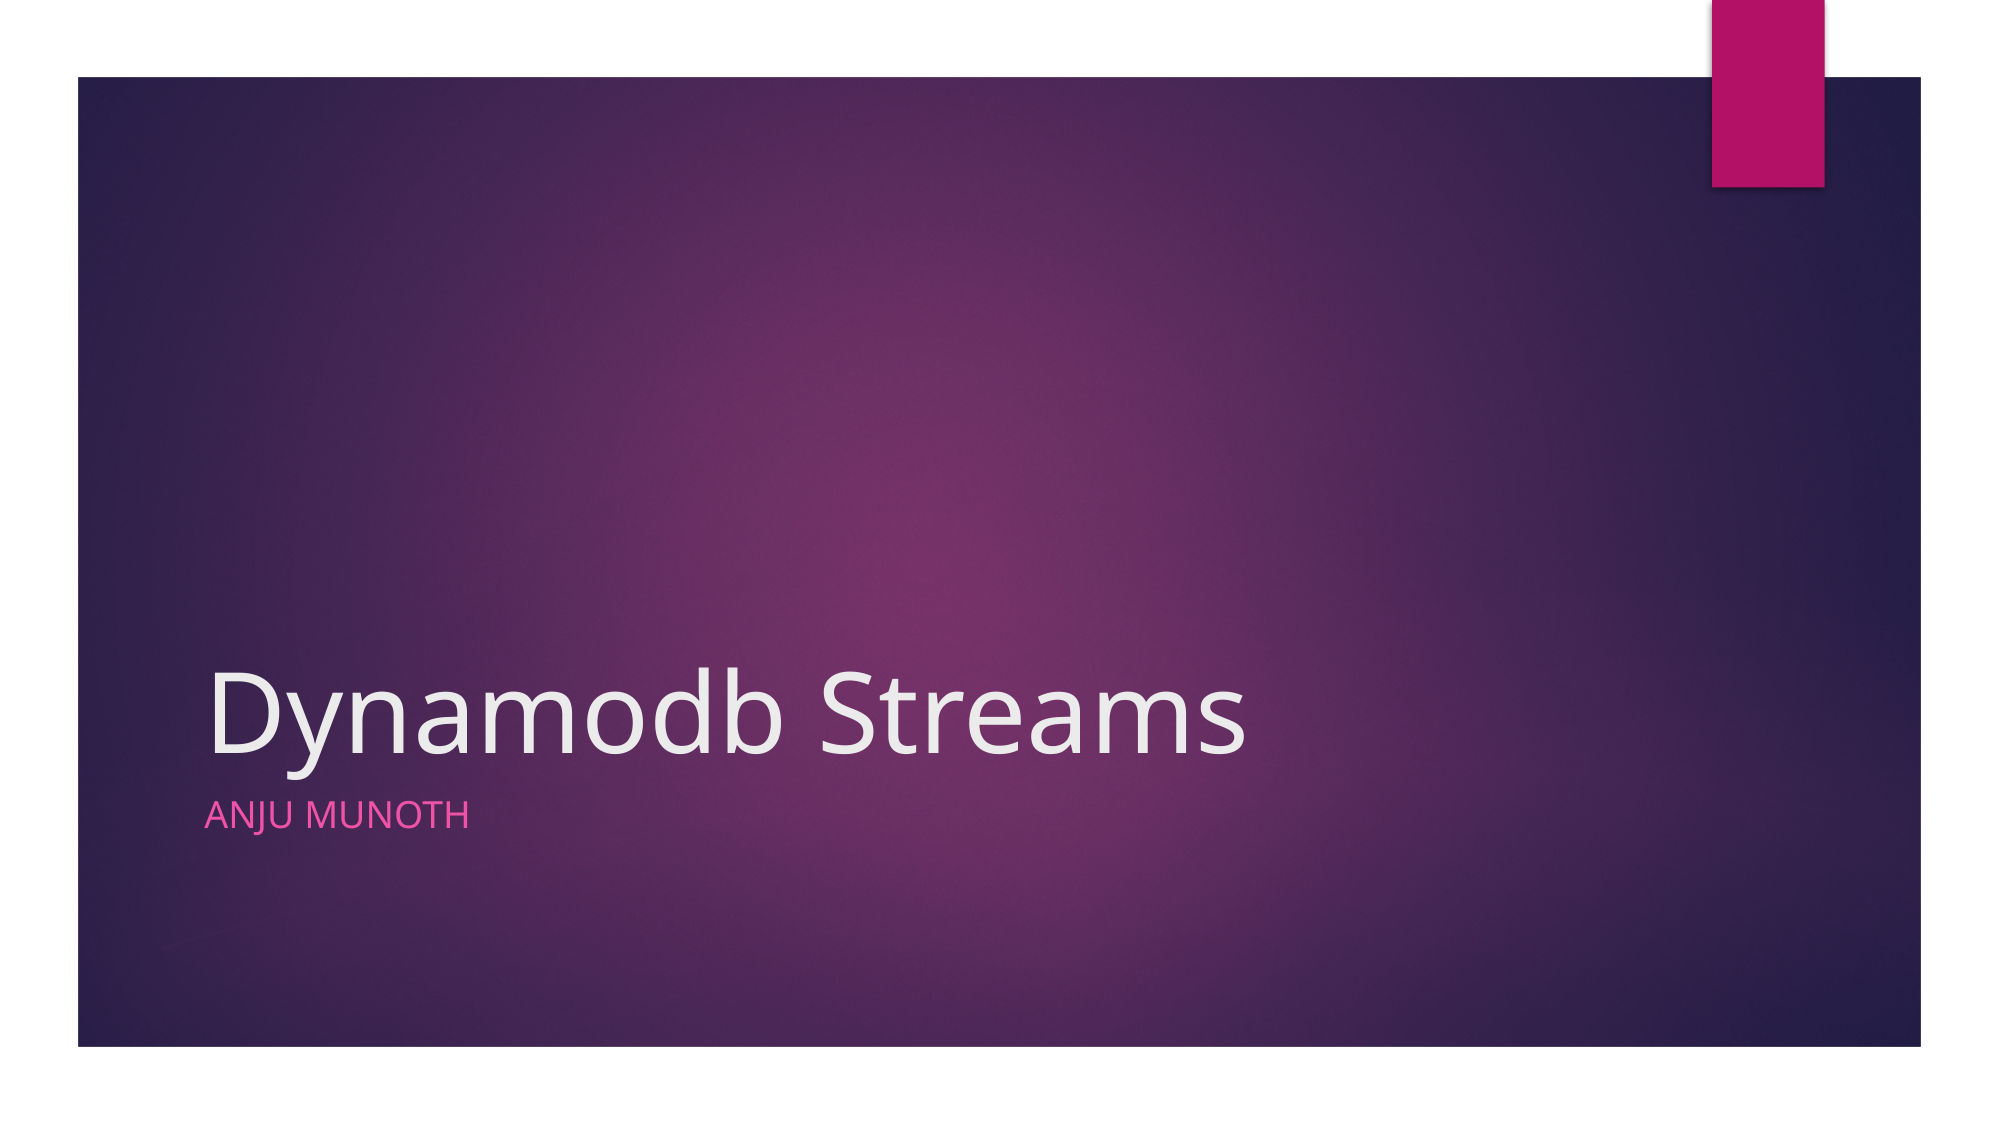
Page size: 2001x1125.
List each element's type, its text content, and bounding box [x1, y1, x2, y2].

subtitle Anju munoth [189, 783, 1638, 925]
title Dynamodb Streams [189, 344, 1638, 783]
